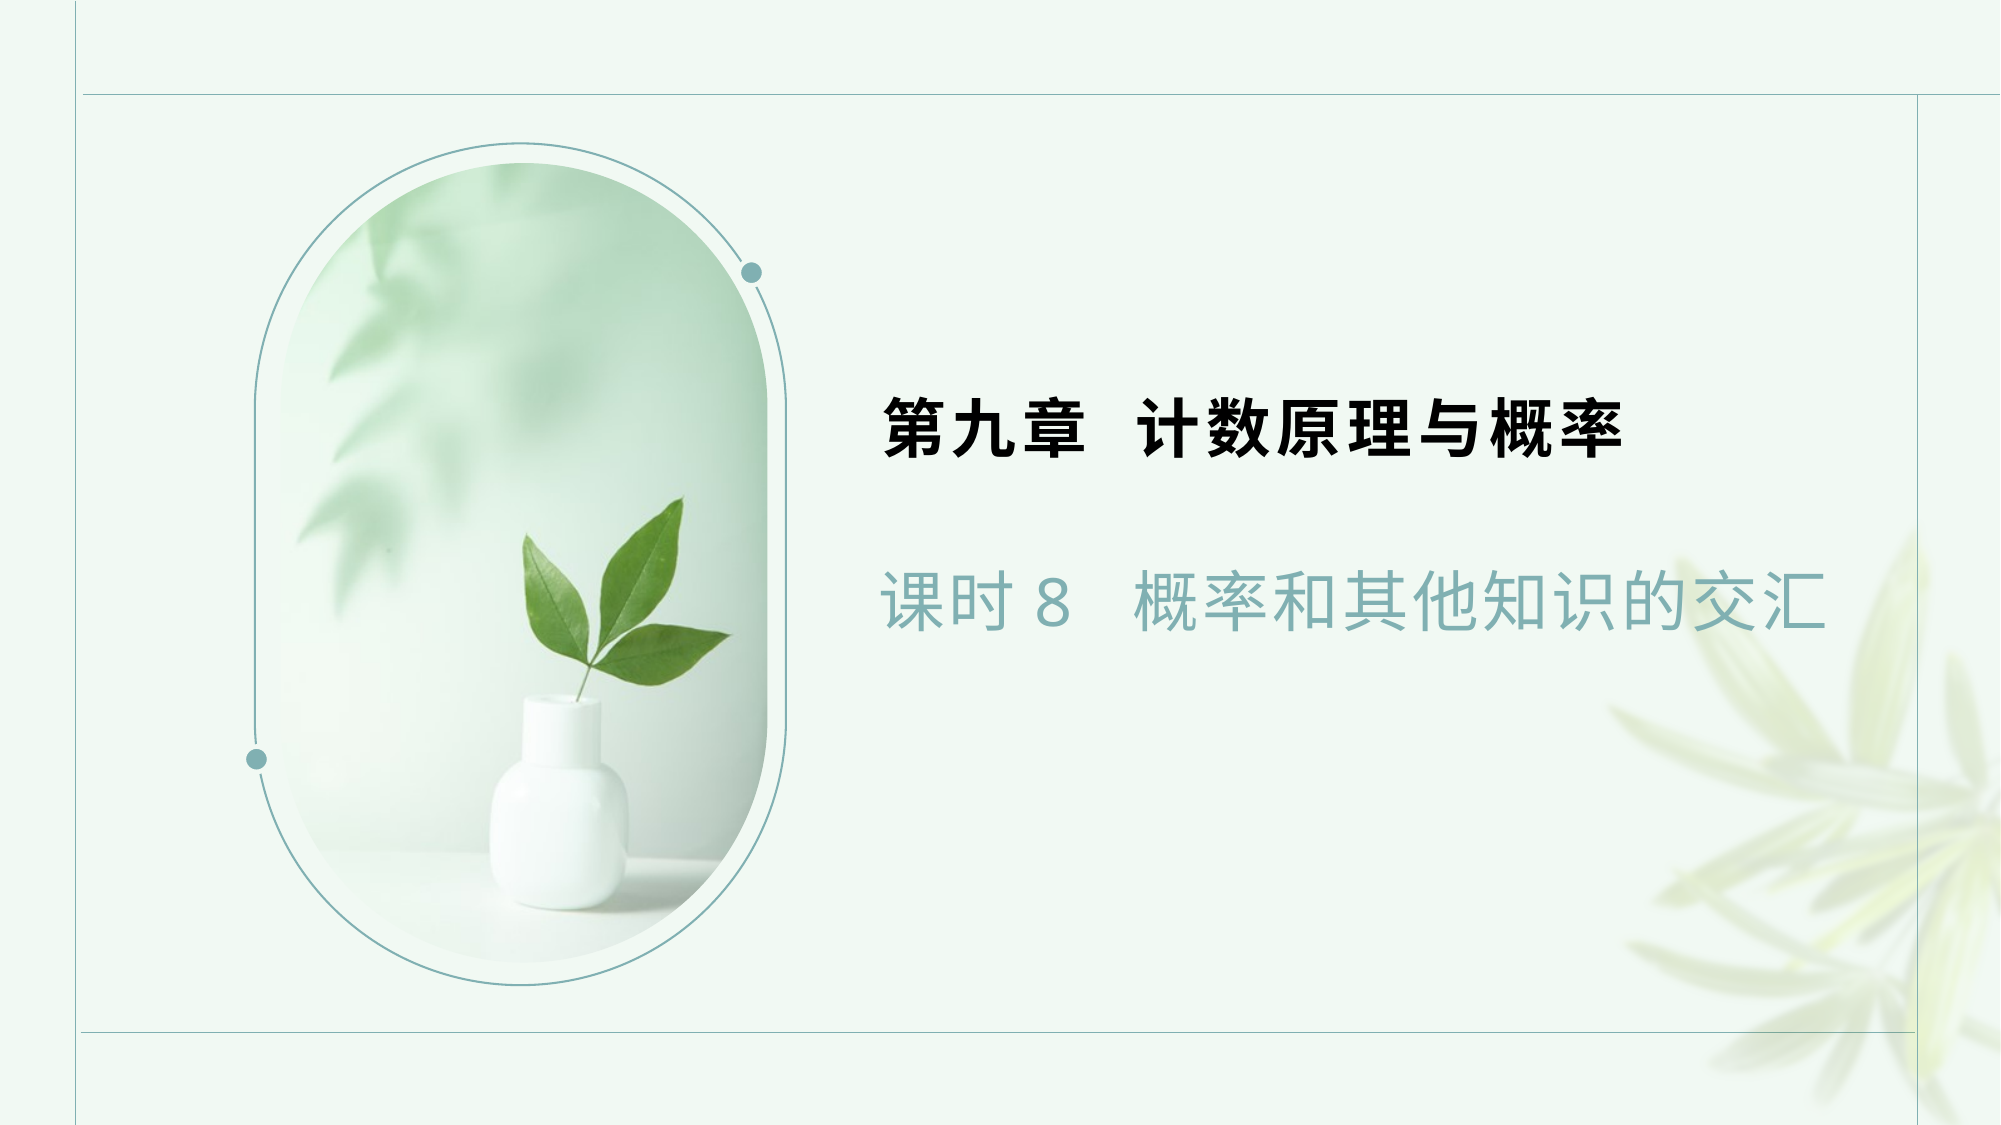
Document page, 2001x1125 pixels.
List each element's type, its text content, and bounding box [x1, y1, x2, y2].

list 课时8 概率和其他知识的交汇 [879, 519, 1864, 730]
list 第九章 计数原理与概率 [881, 382, 1909, 472]
picture [280, 163, 768, 963]
